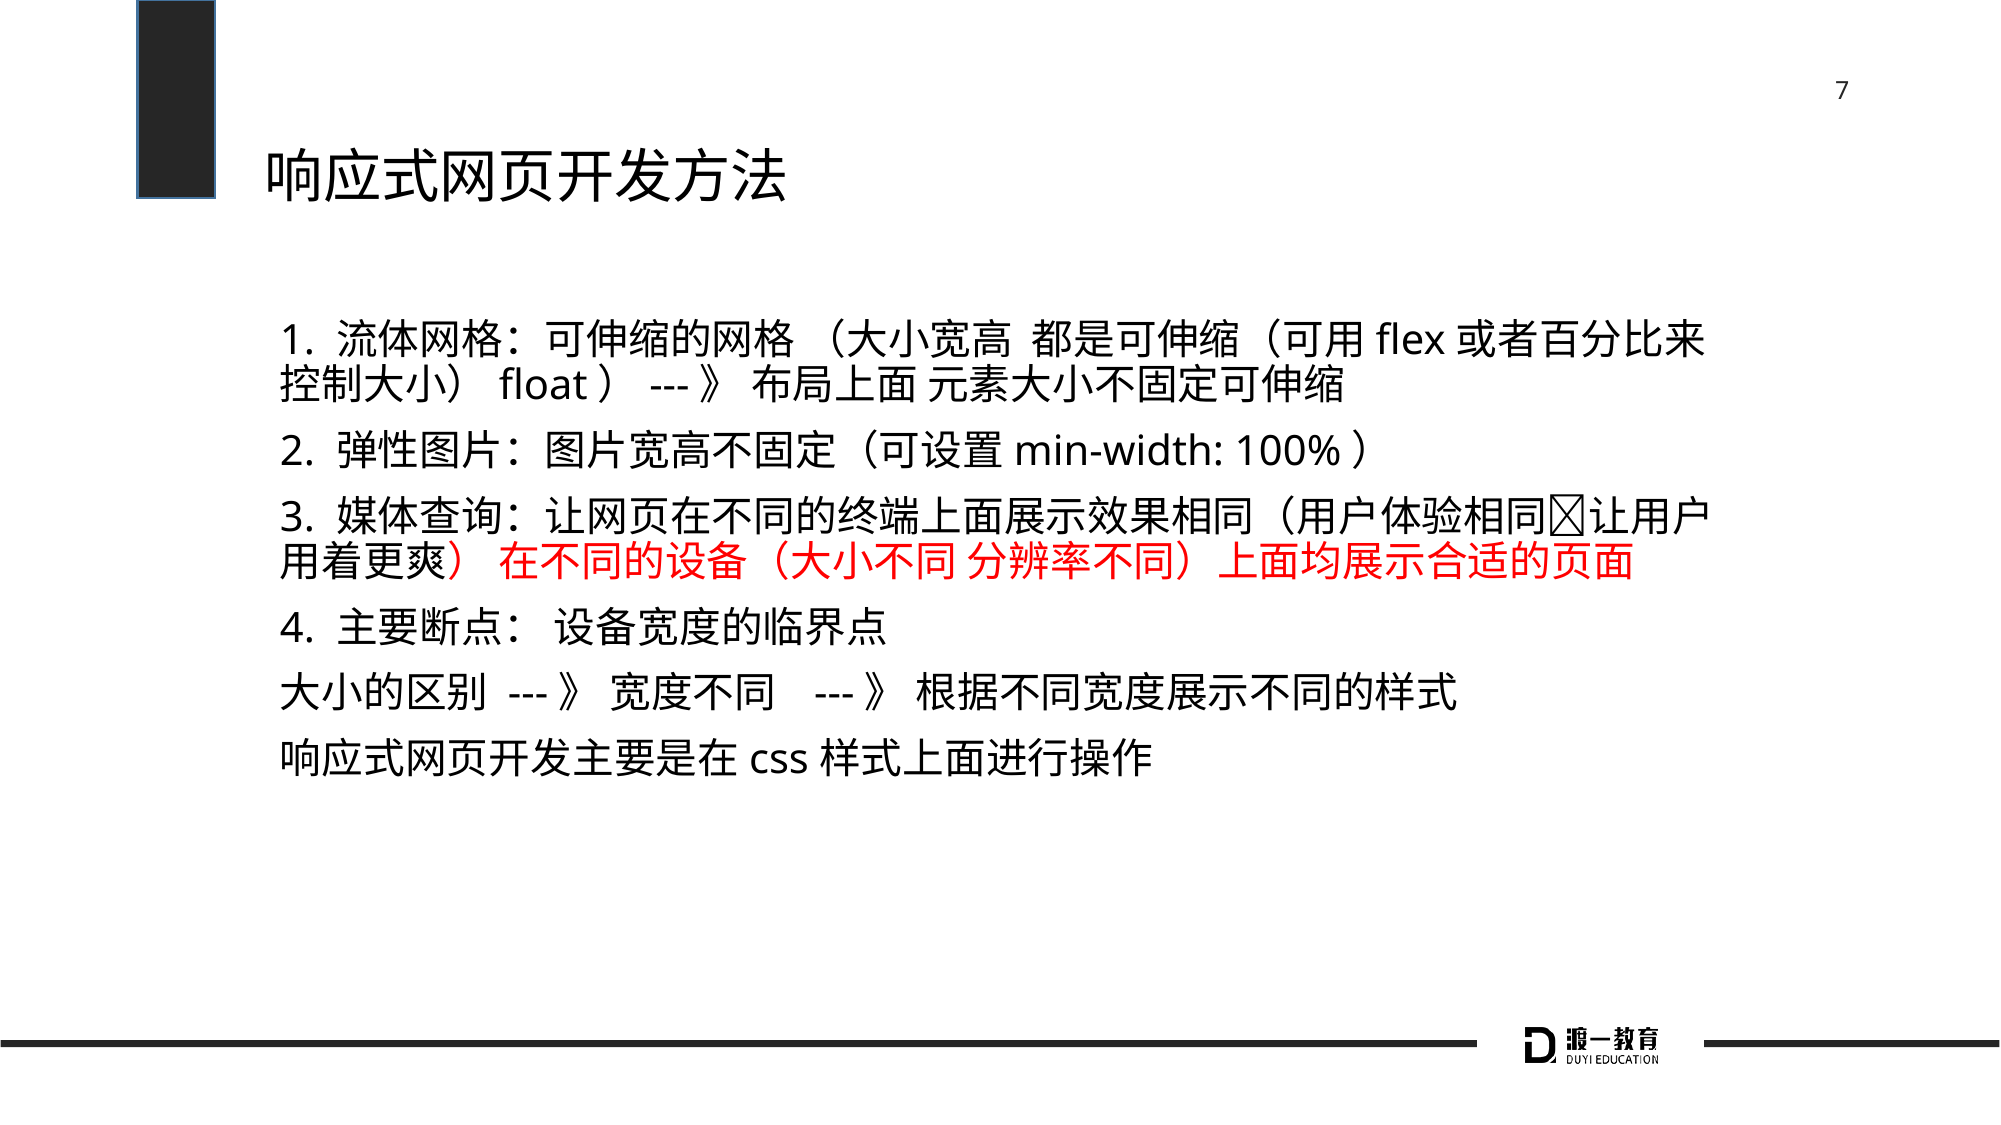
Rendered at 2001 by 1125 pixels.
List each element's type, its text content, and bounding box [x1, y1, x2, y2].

subtitle 1. 流体网格：可伸缩的网格 （大小宽高 都是可伸缩（可用flex或者百分比来控制大小）float）---》 布局上面 元素大小不固定可伸缩 2. 弹性图片：图片宽高不固定（可设置min-width: 100%） 3. 媒体查询：让网页在不同的终端上面展示效果相同（用户体验相同让用户用着更爽） 在不同的设备（大小不同 分辨率不同）上面均展示合适的页面 4. 主要断点： 设备宽度的临界点 大小的区别 ---》 宽度不同 ---》 根据不同宽度展示不同的样式 响应式网页开发主要是在css样式上面进行操作 [249, 303, 1750, 879]
picture [1502, 1008, 1679, 1081]
title 响应式网页开发方法 [249, 93, 1750, 218]
